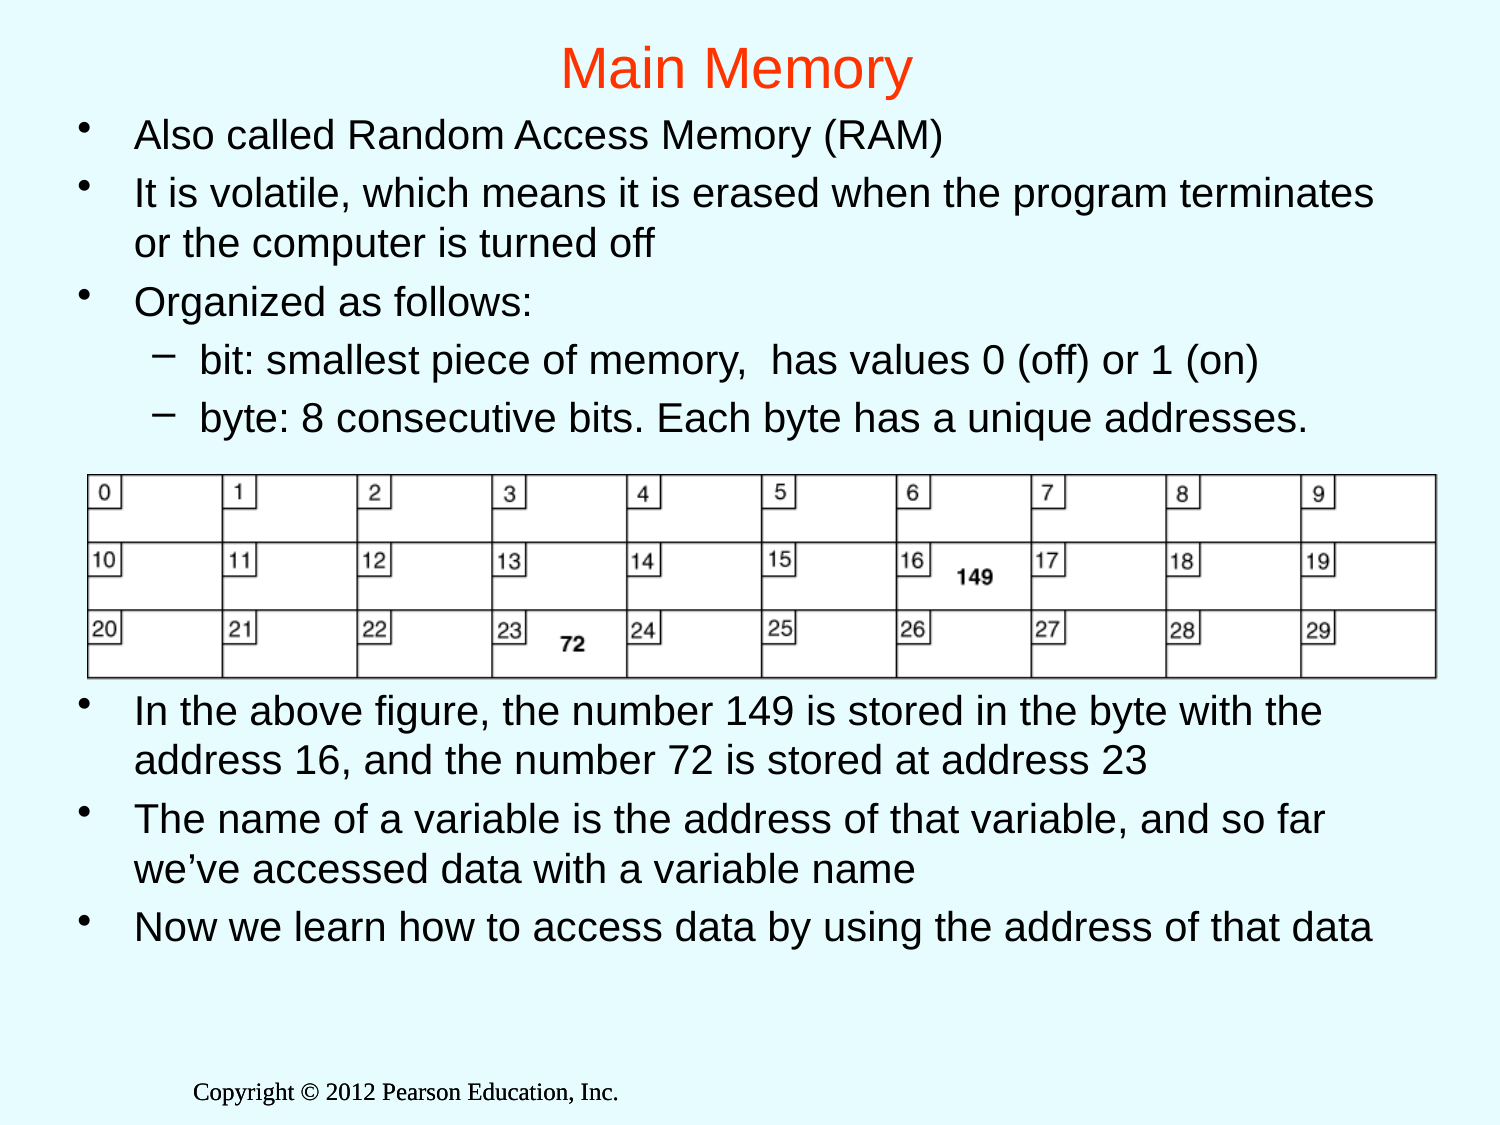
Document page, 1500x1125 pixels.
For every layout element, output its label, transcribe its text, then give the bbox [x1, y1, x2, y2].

picture [87, 474, 1438, 680]
list Also called Random Access Memory (RAM) It is volatile, which means it is erased when the program terminates or the computer is turned off Organized as follows: bit: smallest piece of memory, has values 0 (off) or 1 (on) byte: 8 consecutive bits. Each byte has a unique addresses. In the above figure, the number 149 is stored in the byte with the address 16, and the number 72 is stored at address 23 The name of a variable is the address of that variable, and so far we’ve accessed data with a variable name Now we learn how to access data by using the address of that data [62, 99, 1438, 1051]
title Main Memory [62, 24, 1413, 99]
